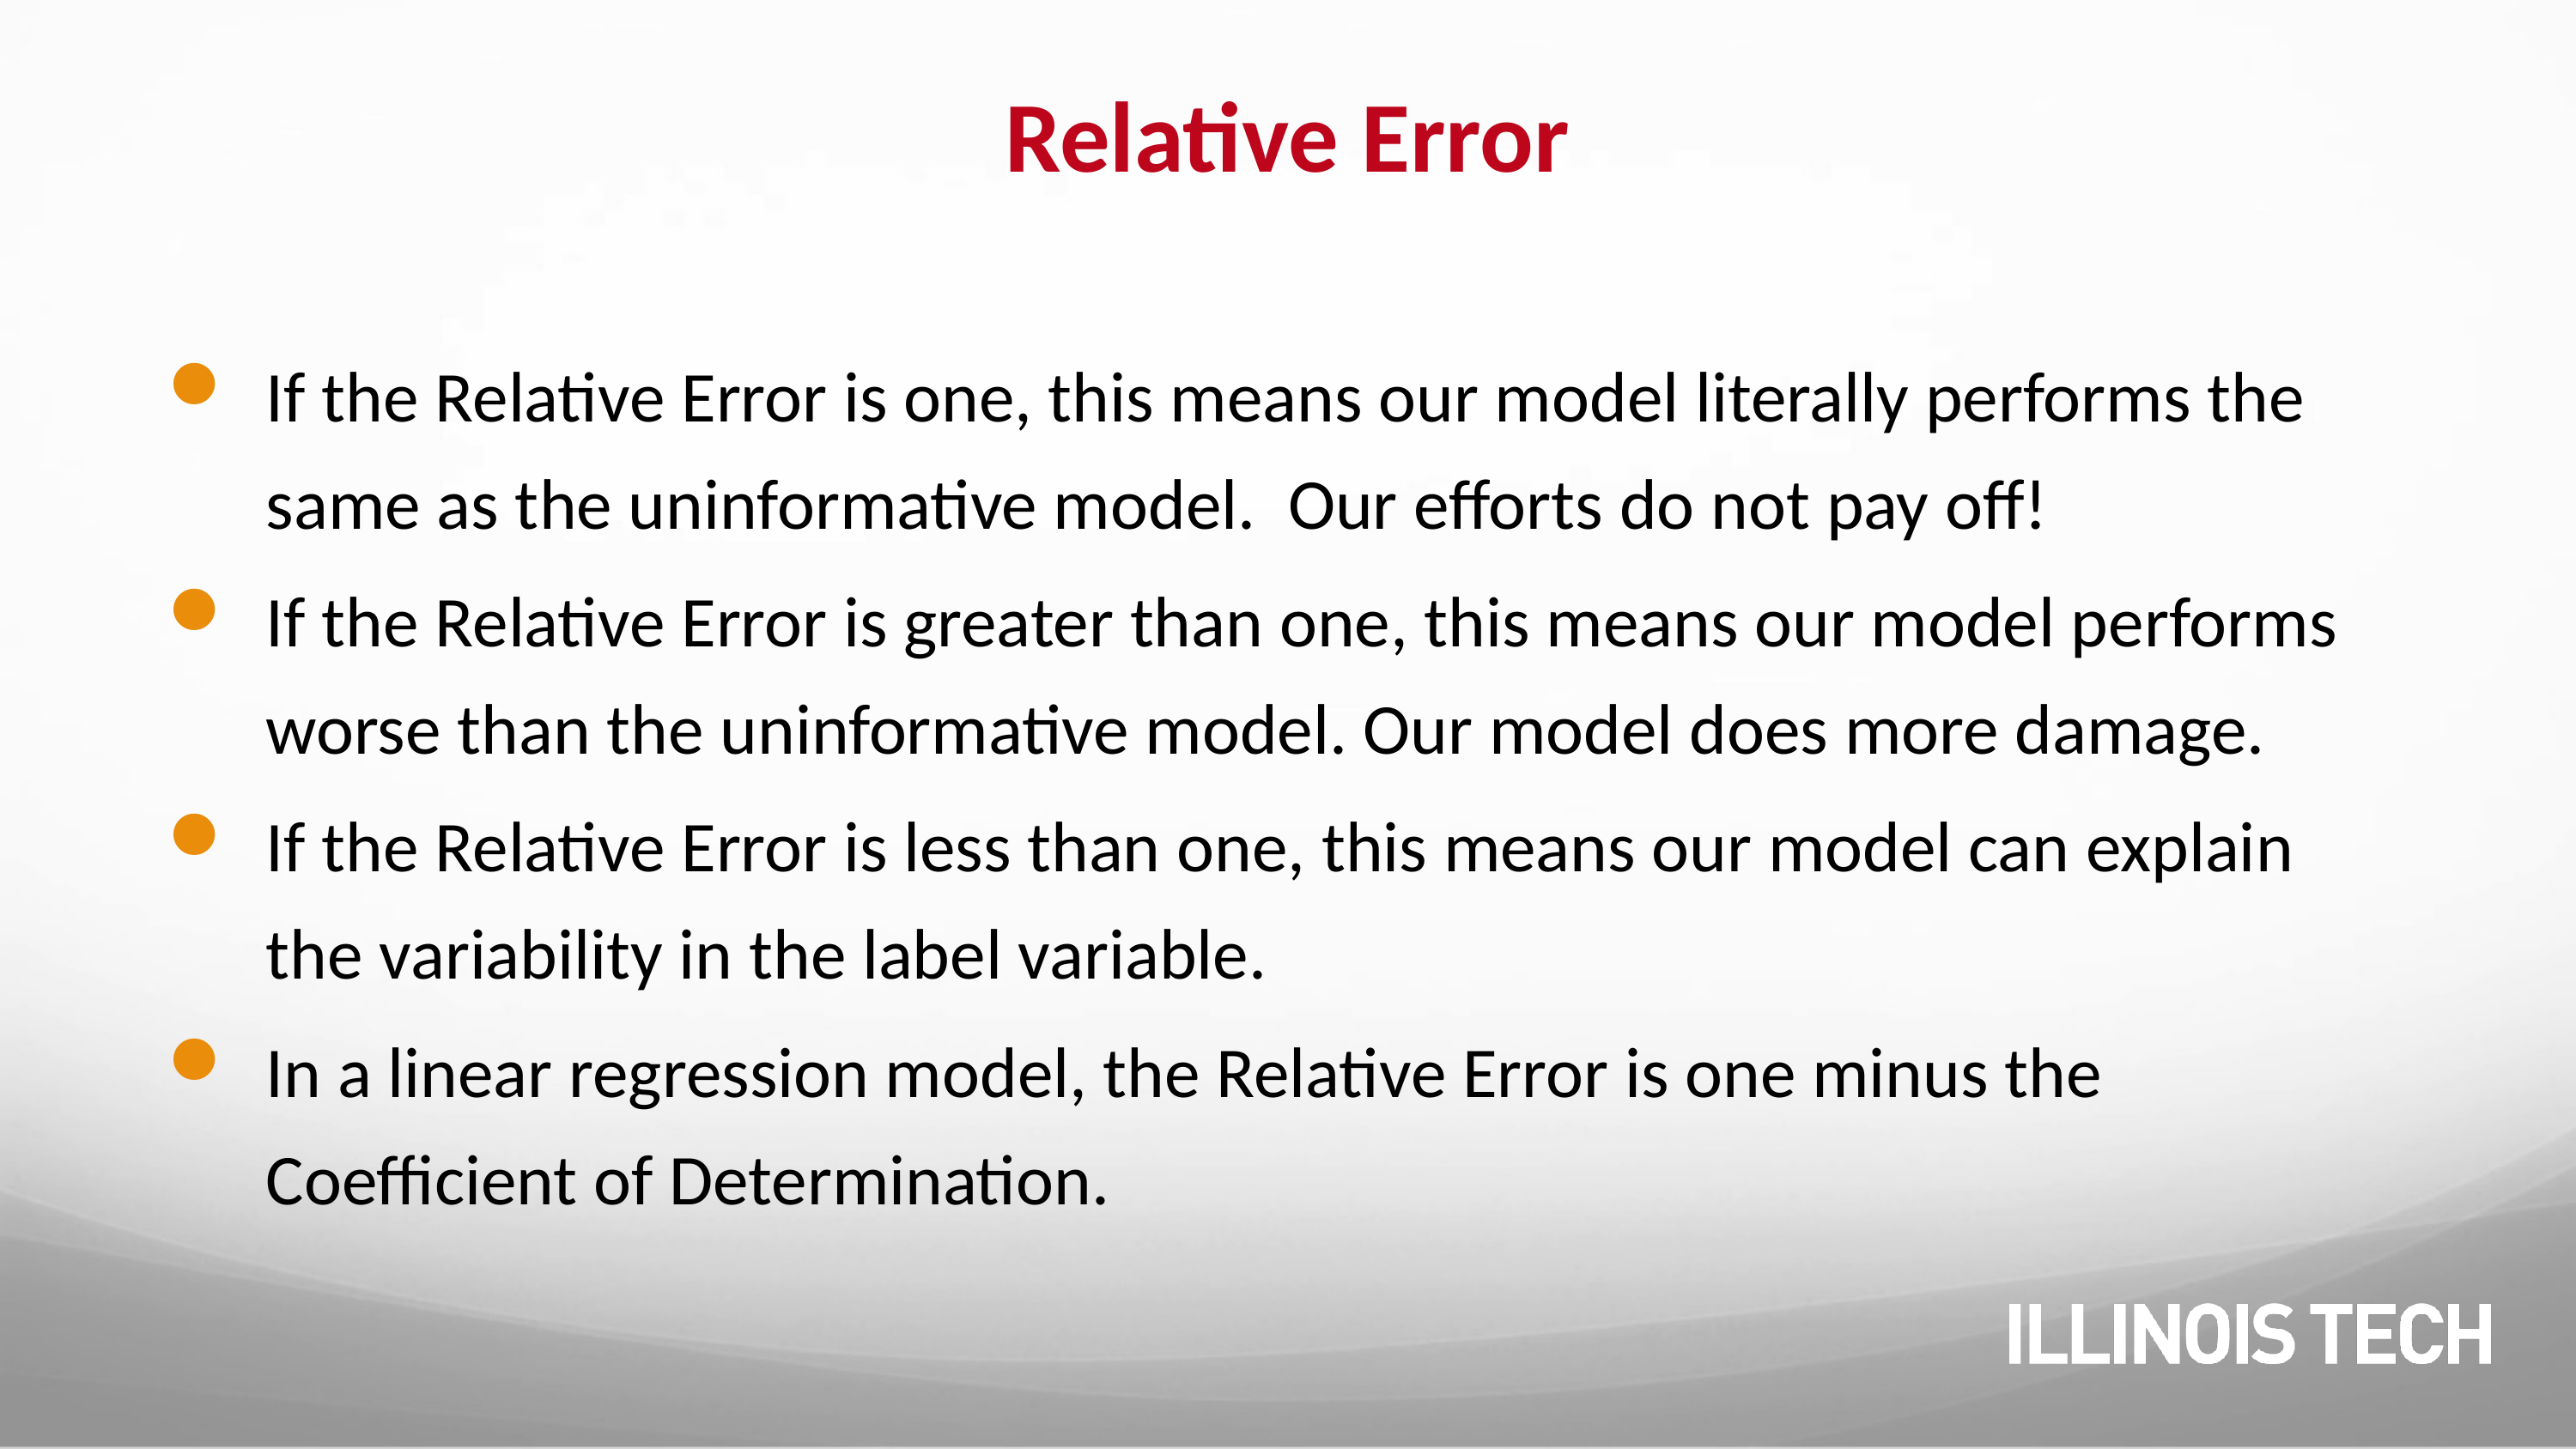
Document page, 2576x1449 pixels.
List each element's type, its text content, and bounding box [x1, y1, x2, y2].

title Relative Error [155, 22, 2421, 241]
list If the Relative Error is one, this means our model literally performs the same as the uninformative model. Our efforts do not pay off! If the Relative Error is greater than one, this means our model performs worse than the uninformative model. Our model does more damage. If the Relative Error is less than one, this means our model can explain the variability in the label variable. In a linear regression model, the Relative Error is one minus the Coefficient of Determination. [155, 288, 2421, 1259]
picture [0, 0, 2576, 1449]
